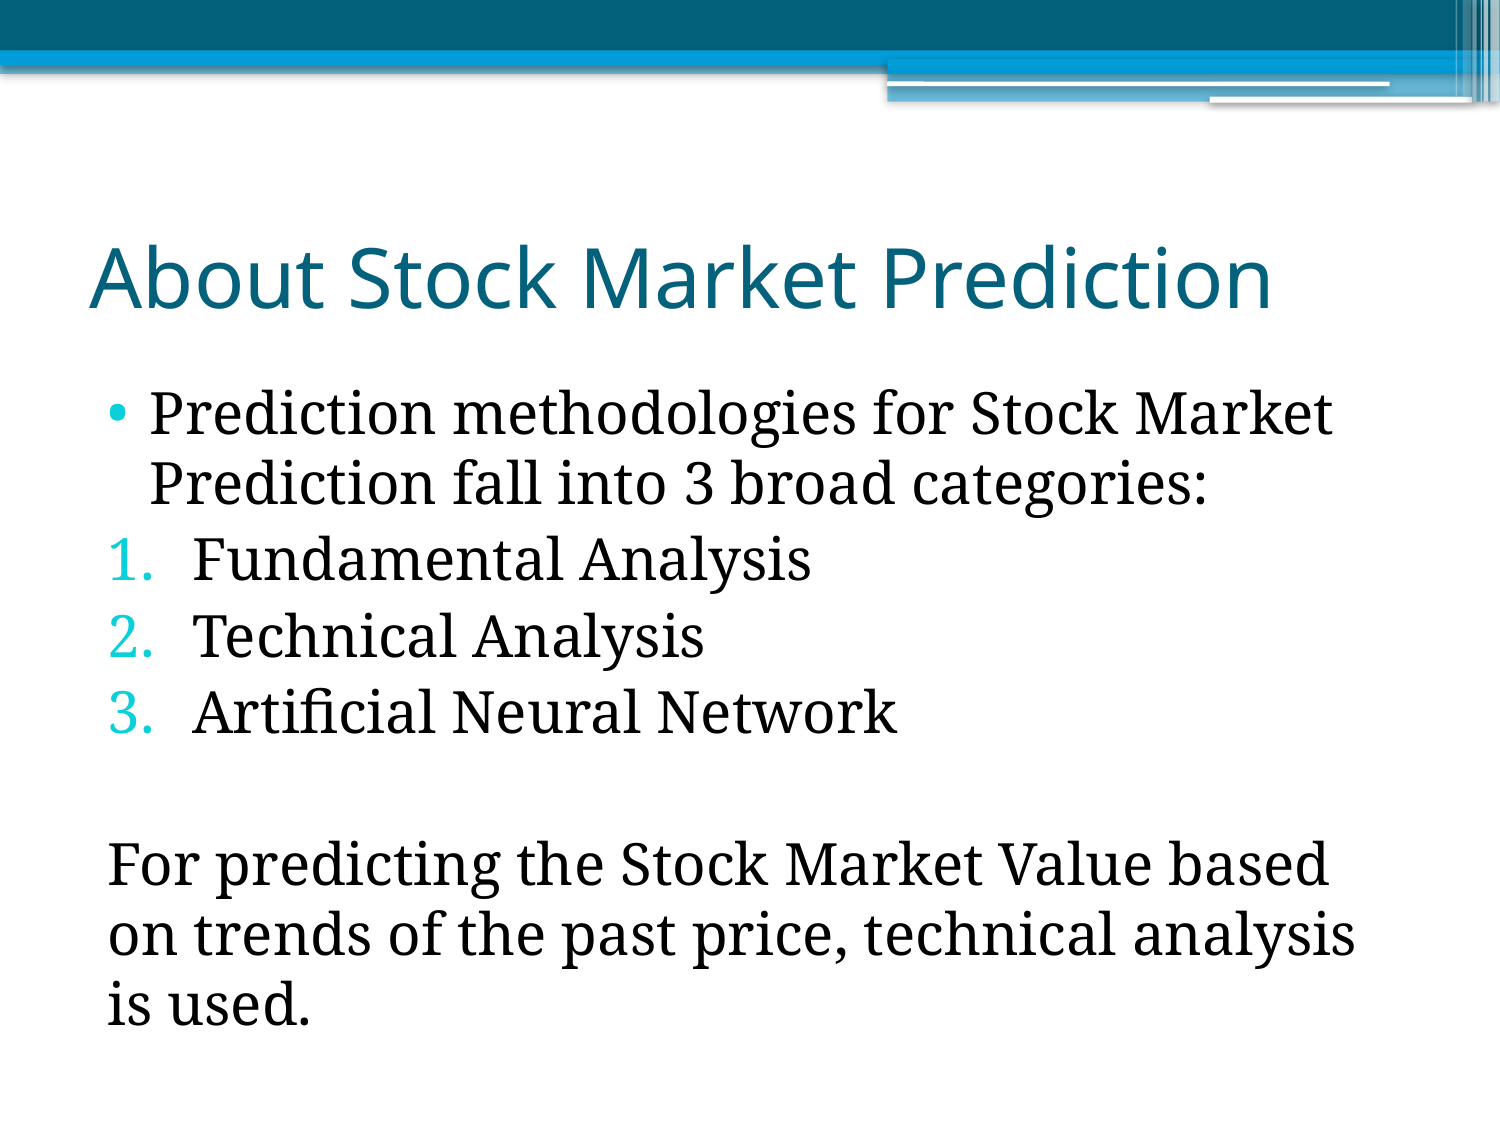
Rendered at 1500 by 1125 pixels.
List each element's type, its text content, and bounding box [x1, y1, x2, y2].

title About Stock Market Prediction [75, 187, 1425, 363]
list Prediction methodologies for Stock Market Prediction fall into 3 broad categories: Fundamental Analysis Technical Analysis Artificial Neural Network For predicting the Stock Market Value based on trends of the past price, technical analysis is used. [75, 368, 1425, 1079]
